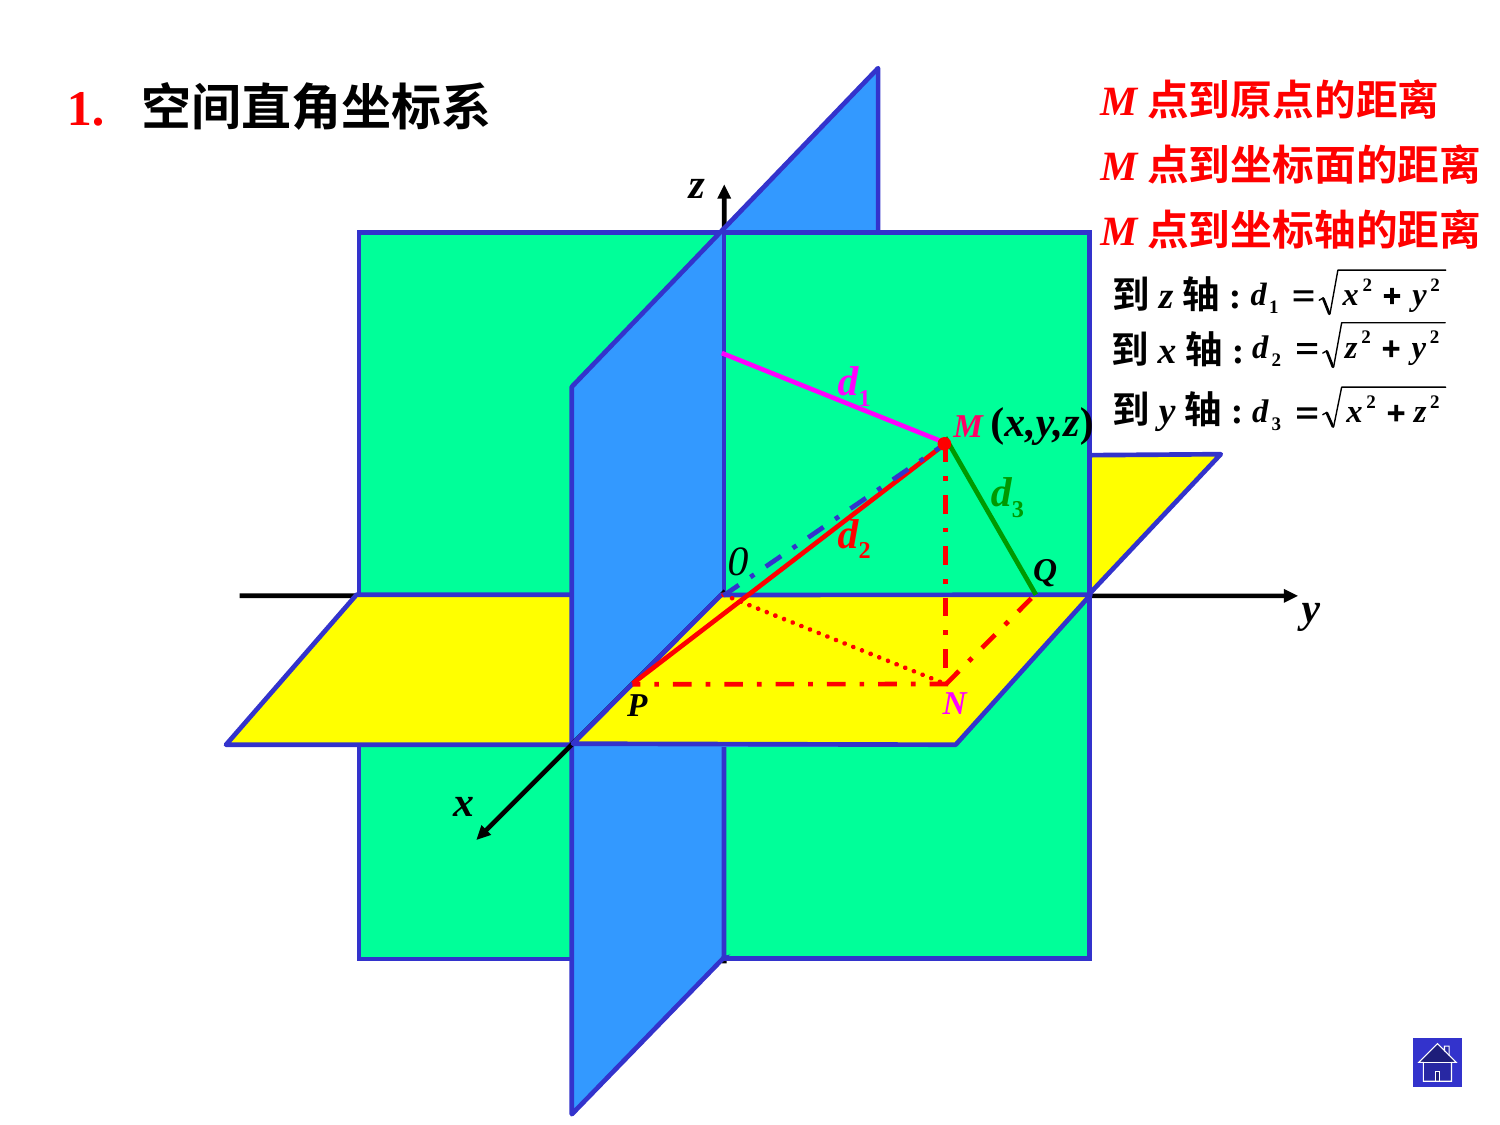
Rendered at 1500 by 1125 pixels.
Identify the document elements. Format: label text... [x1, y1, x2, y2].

text_box 2 [1424, 1063, 1451, 1081]
text_box M点到坐标轴的距离 [1357, 196, 1497, 262]
title . [1401, 1012, 1452, 1066]
text_box [226, 735, 234, 745]
text_box [801, 68, 879, 148]
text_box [1247, 314, 1452, 375]
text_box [1247, 378, 1452, 440]
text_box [1246, 261, 1452, 314]
text_box [1412, 1037, 1463, 1088]
text_box 1. 空间直角坐标系 [52, 68, 521, 134]
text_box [239, 149, 1352, 964]
text_box M点到坐标面的距离 [1085, 131, 1497, 196]
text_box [405, 590, 726, 841]
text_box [723, 746, 887, 959]
text_box M点到原点的距离 [1085, 66, 1455, 131]
text_box [571, 972, 710, 1115]
